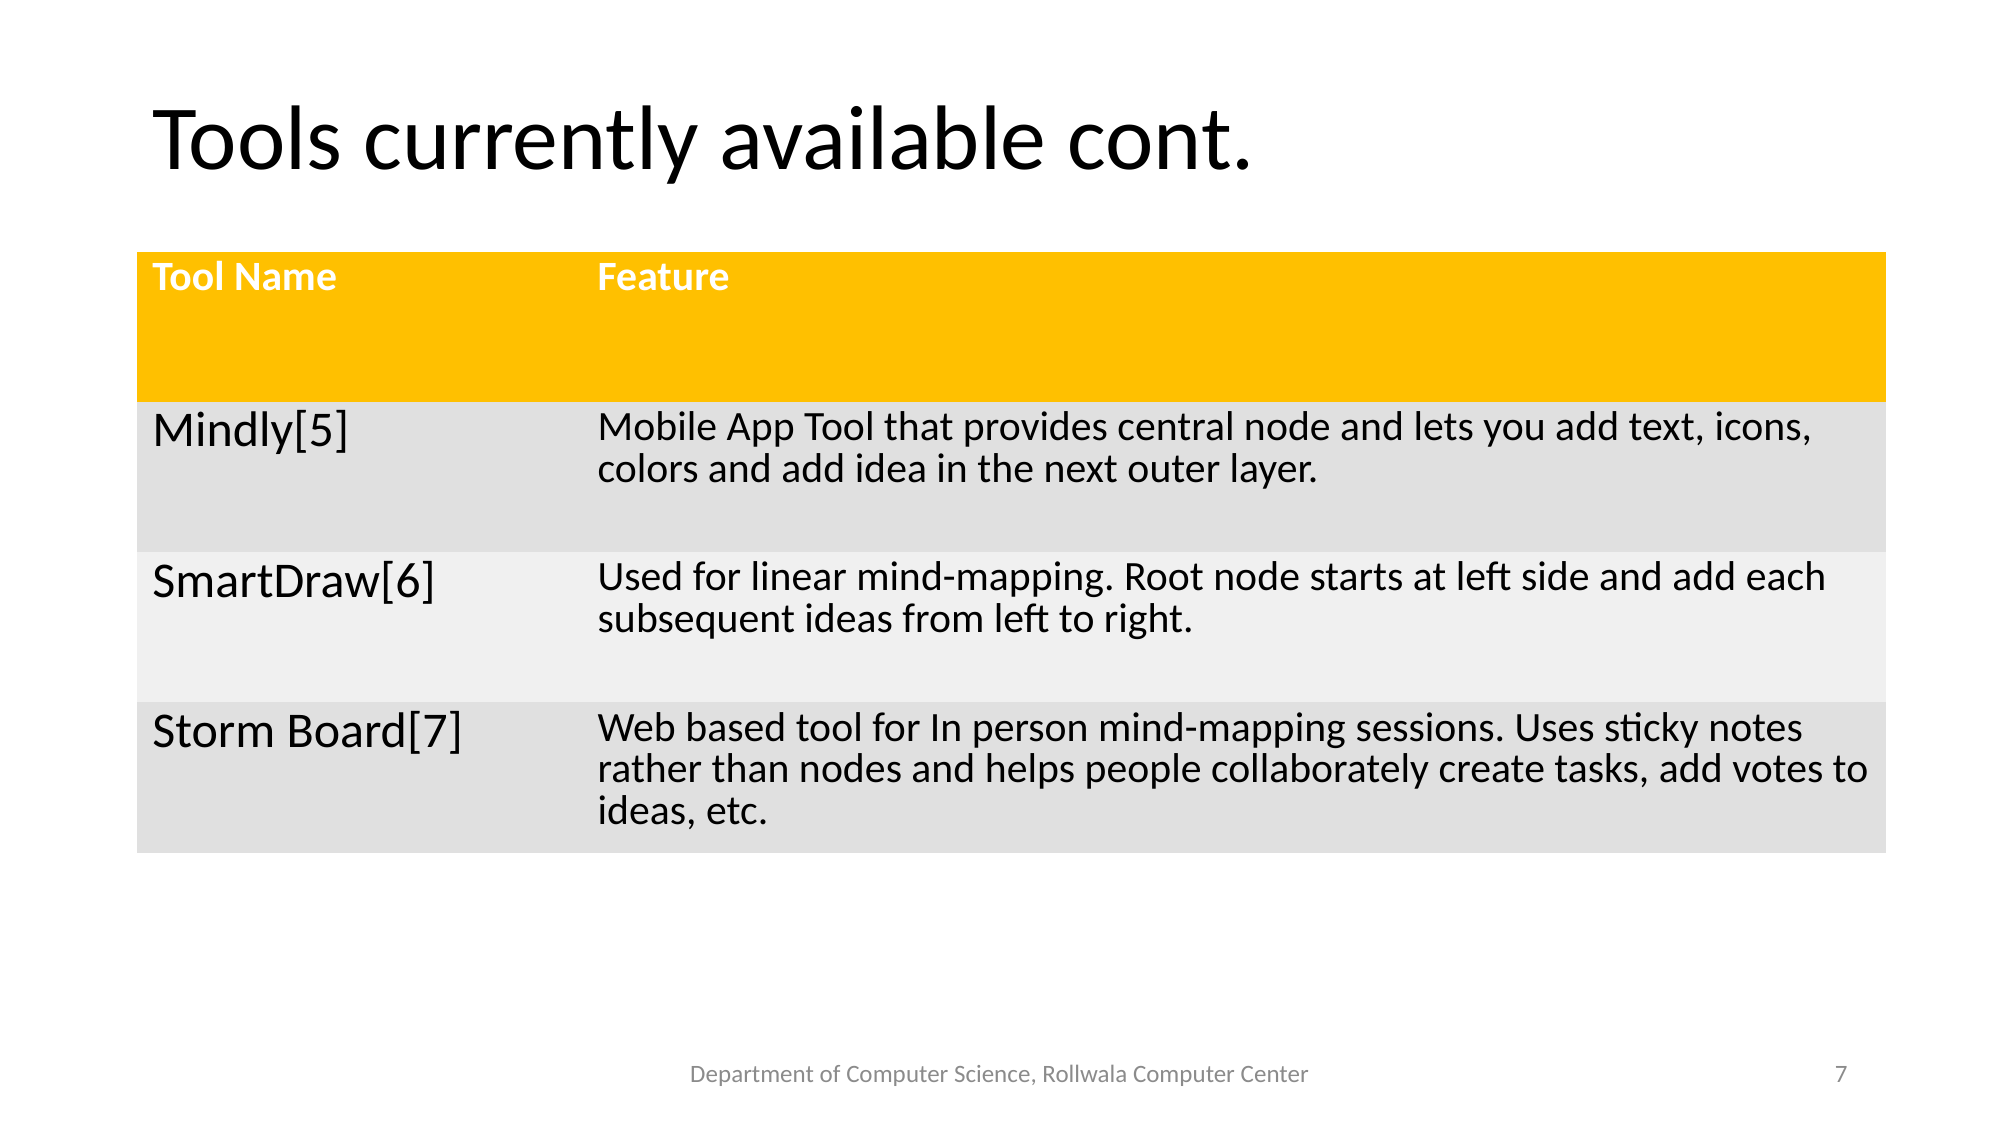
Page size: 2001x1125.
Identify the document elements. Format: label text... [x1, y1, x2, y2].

table_cell Used for linear mind-mapping. Root node starts at left side and add each subsequent ideas from left to right. [583, 552, 1886, 702]
table_cell SmartDraw[6] [137, 552, 583, 702]
table_header Tool Name [137, 252, 583, 402]
table_cell Web based tool for In person mind-mapping sessions. Uses sticky notes rather than nodes and helps people collaborately create tasks, add votes to ideas, etc. [583, 702, 1886, 853]
title Tools currently available cont. [136, 59, 1863, 221]
slide_number 7 [1412, 1042, 1863, 1103]
table_header Feature [583, 252, 1886, 402]
table_cell Mindly[5] [137, 402, 583, 552]
table_cell Mobile App Tool that provides central node and lets you add text, icons, colors and add idea in the next outer layer. [583, 402, 1886, 552]
footer Department of Computer Science, Rollwala Computer Center [662, 1042, 1338, 1103]
table_cell Storm Board[7] [137, 702, 583, 853]
